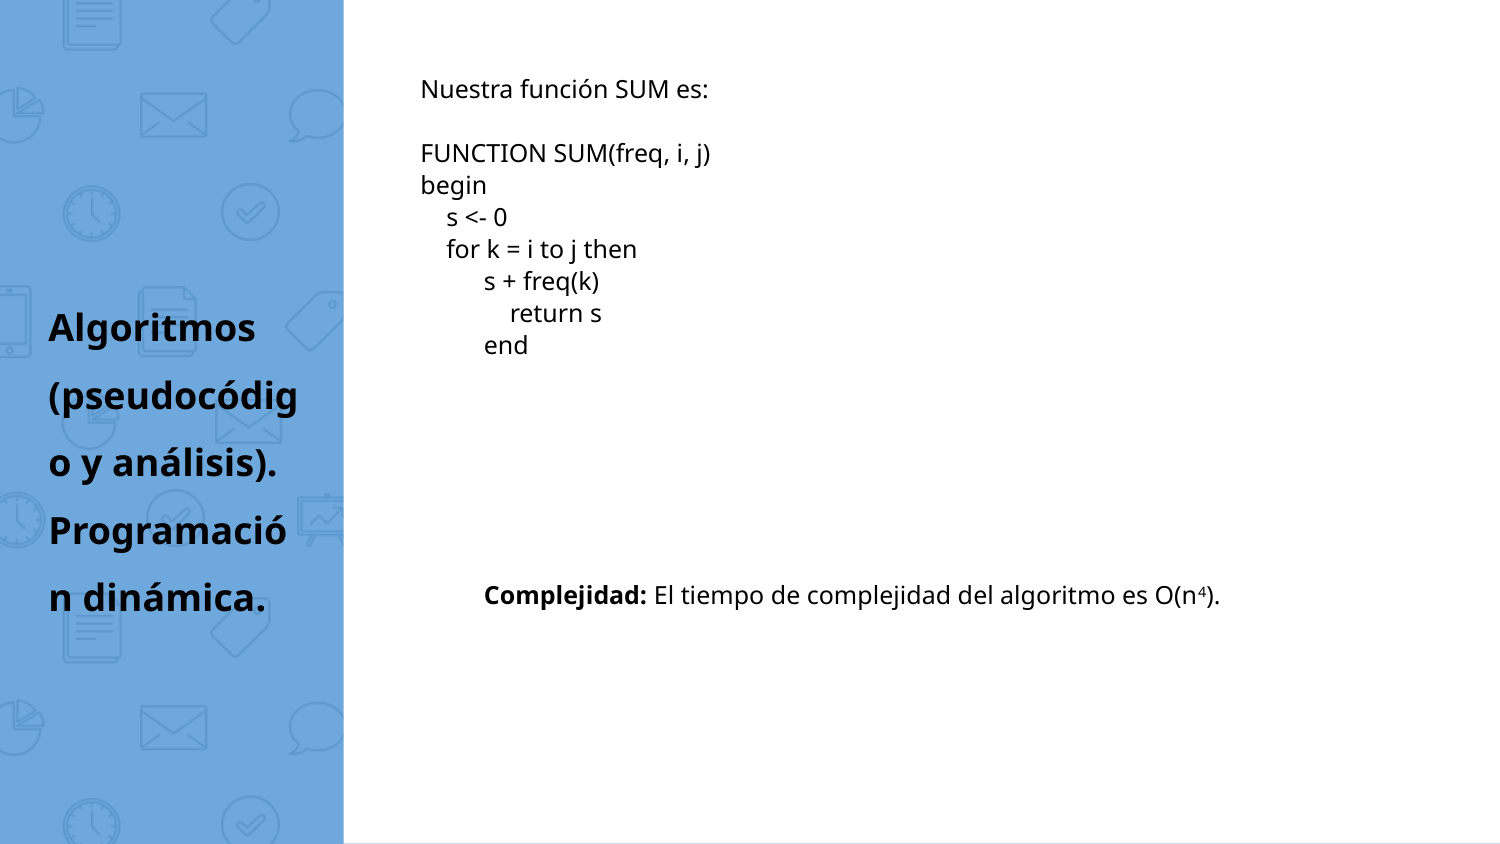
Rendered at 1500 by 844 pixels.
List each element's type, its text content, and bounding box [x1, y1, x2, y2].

title Algoritmos (pseudocódigo y análisis). Programación dinámica. [33, 266, 315, 408]
list Nuestra función SUM es: FUNCTION SUM(freq, i, j) begin s <- 0 for k = i to j then s + freq(k) return s end Complejidad: El tiempo de complejidad del algoritmo es O(n4). [405, 58, 1318, 786]
